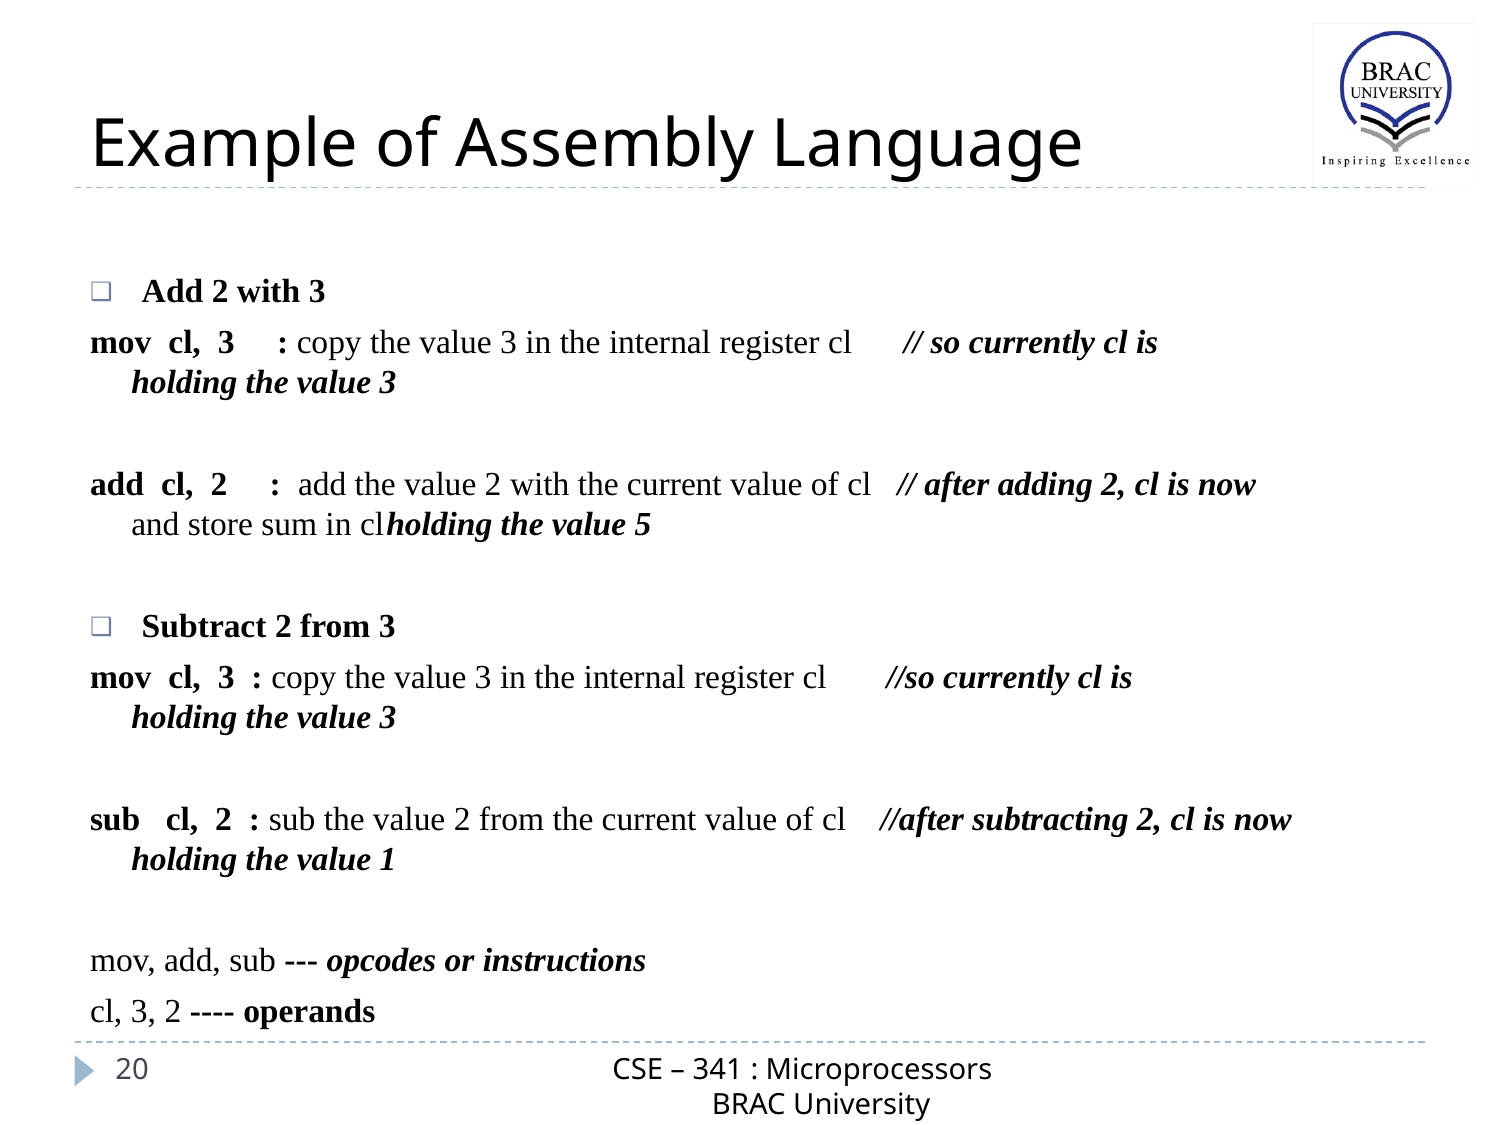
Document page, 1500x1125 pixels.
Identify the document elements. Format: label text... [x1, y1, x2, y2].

title Example of Assembly Language [75, 24, 1310, 188]
slide_number ‹#› [100, 1042, 300, 1103]
text_box Add 2 with 3 mov cl, 3 : copy the value 3 in the internal register cl // so currently cl is holding the value 3 add cl, 2 : add the value 2 with the current value of cl // after adding 2, cl is now and store sum in cl holding the value 5 Subtract 2 from 3 mov cl, 3 : copy the value 3 in the internal register cl //so currently cl is holding the value 3 sub cl, 2 : sub the value 2 from the current value of cl //after subtracting 2, cl is now holding the value 1 mov, add, sub --- opcodes or instructions cl, 3, 2 ---- operands [74, 200, 1500, 1042]
picture [1312, 23, 1476, 187]
footer CSE – 341 : Microprocessors BRAC University [300, 1042, 1313, 1103]
